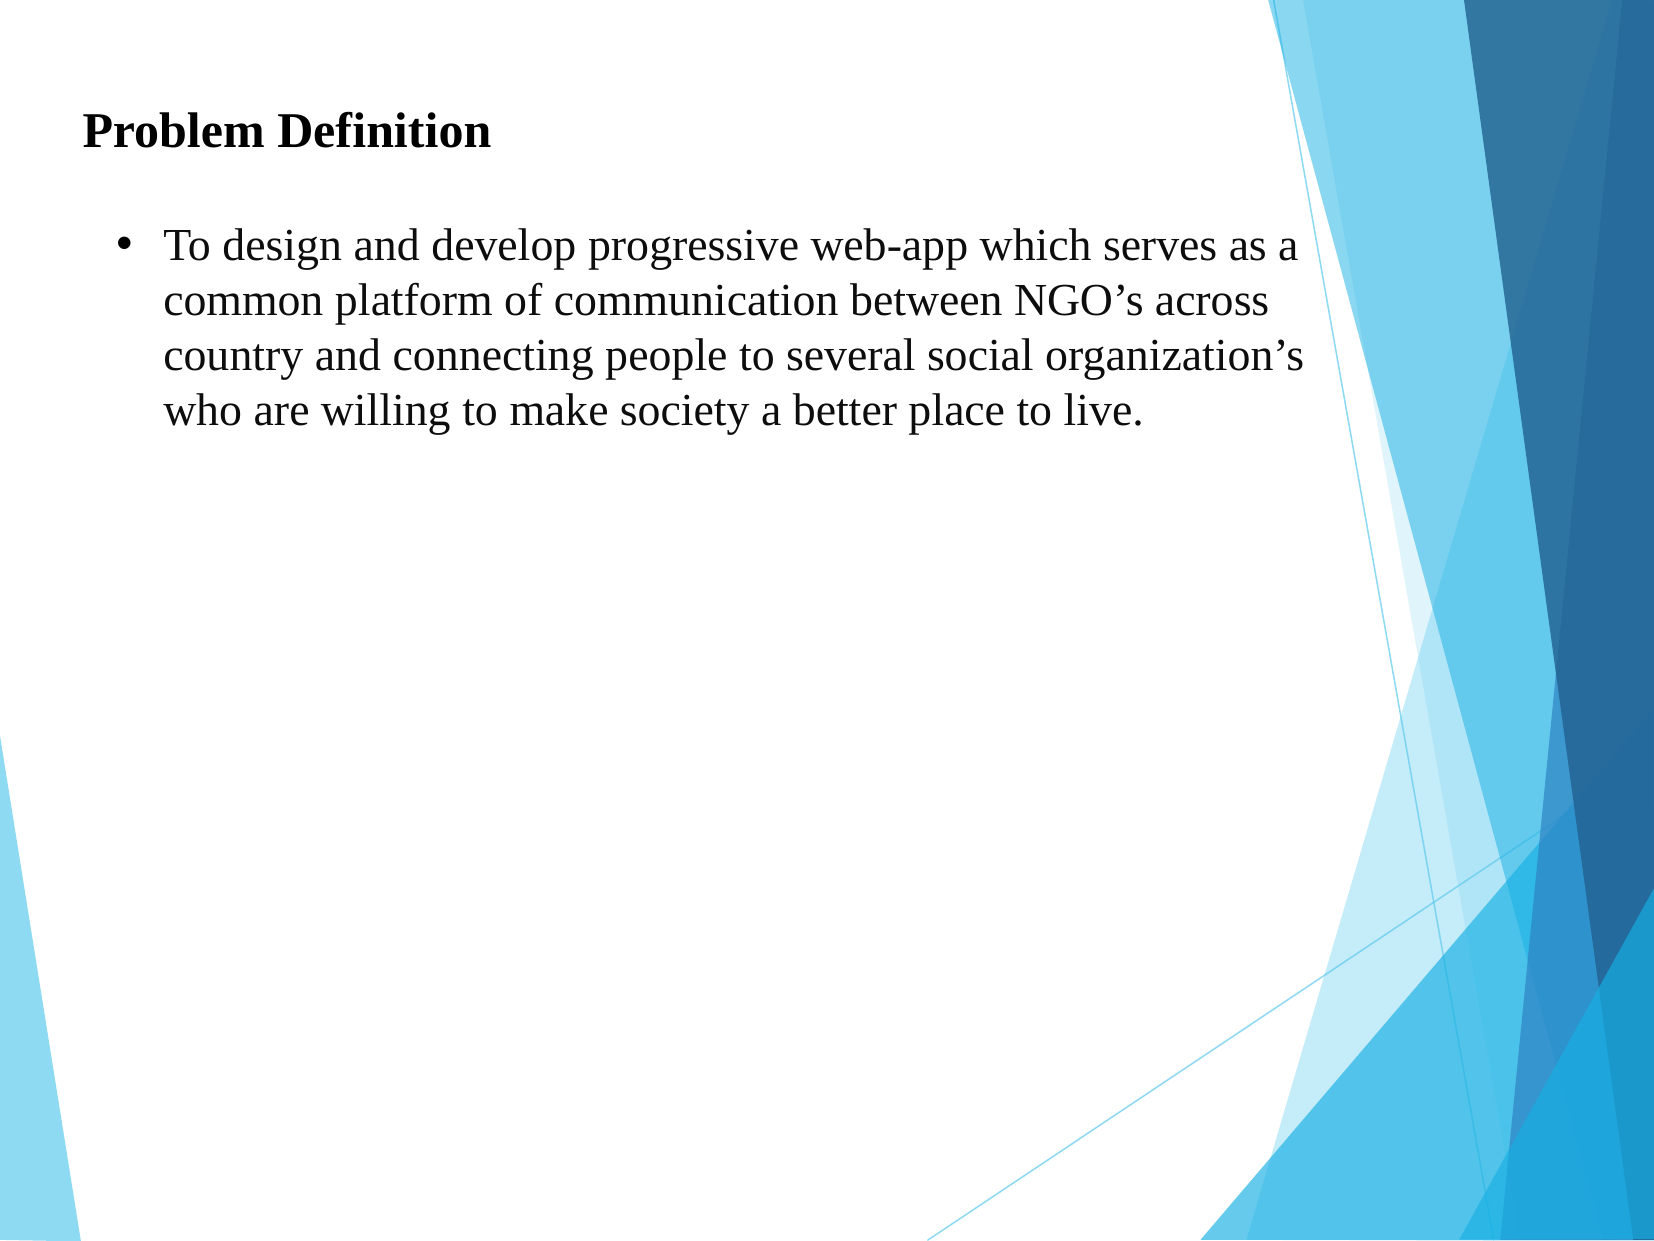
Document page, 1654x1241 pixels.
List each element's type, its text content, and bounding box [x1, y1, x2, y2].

text_box Problem Definition [82, 49, 1571, 208]
text_box [82, 256, 1571, 1109]
text_box To design and develop progressive web-app which serves as a common platform of communication between NGO’s across country and connecting people to several social organization’s who are willing to make society a better place to live. [101, 207, 1377, 443]
